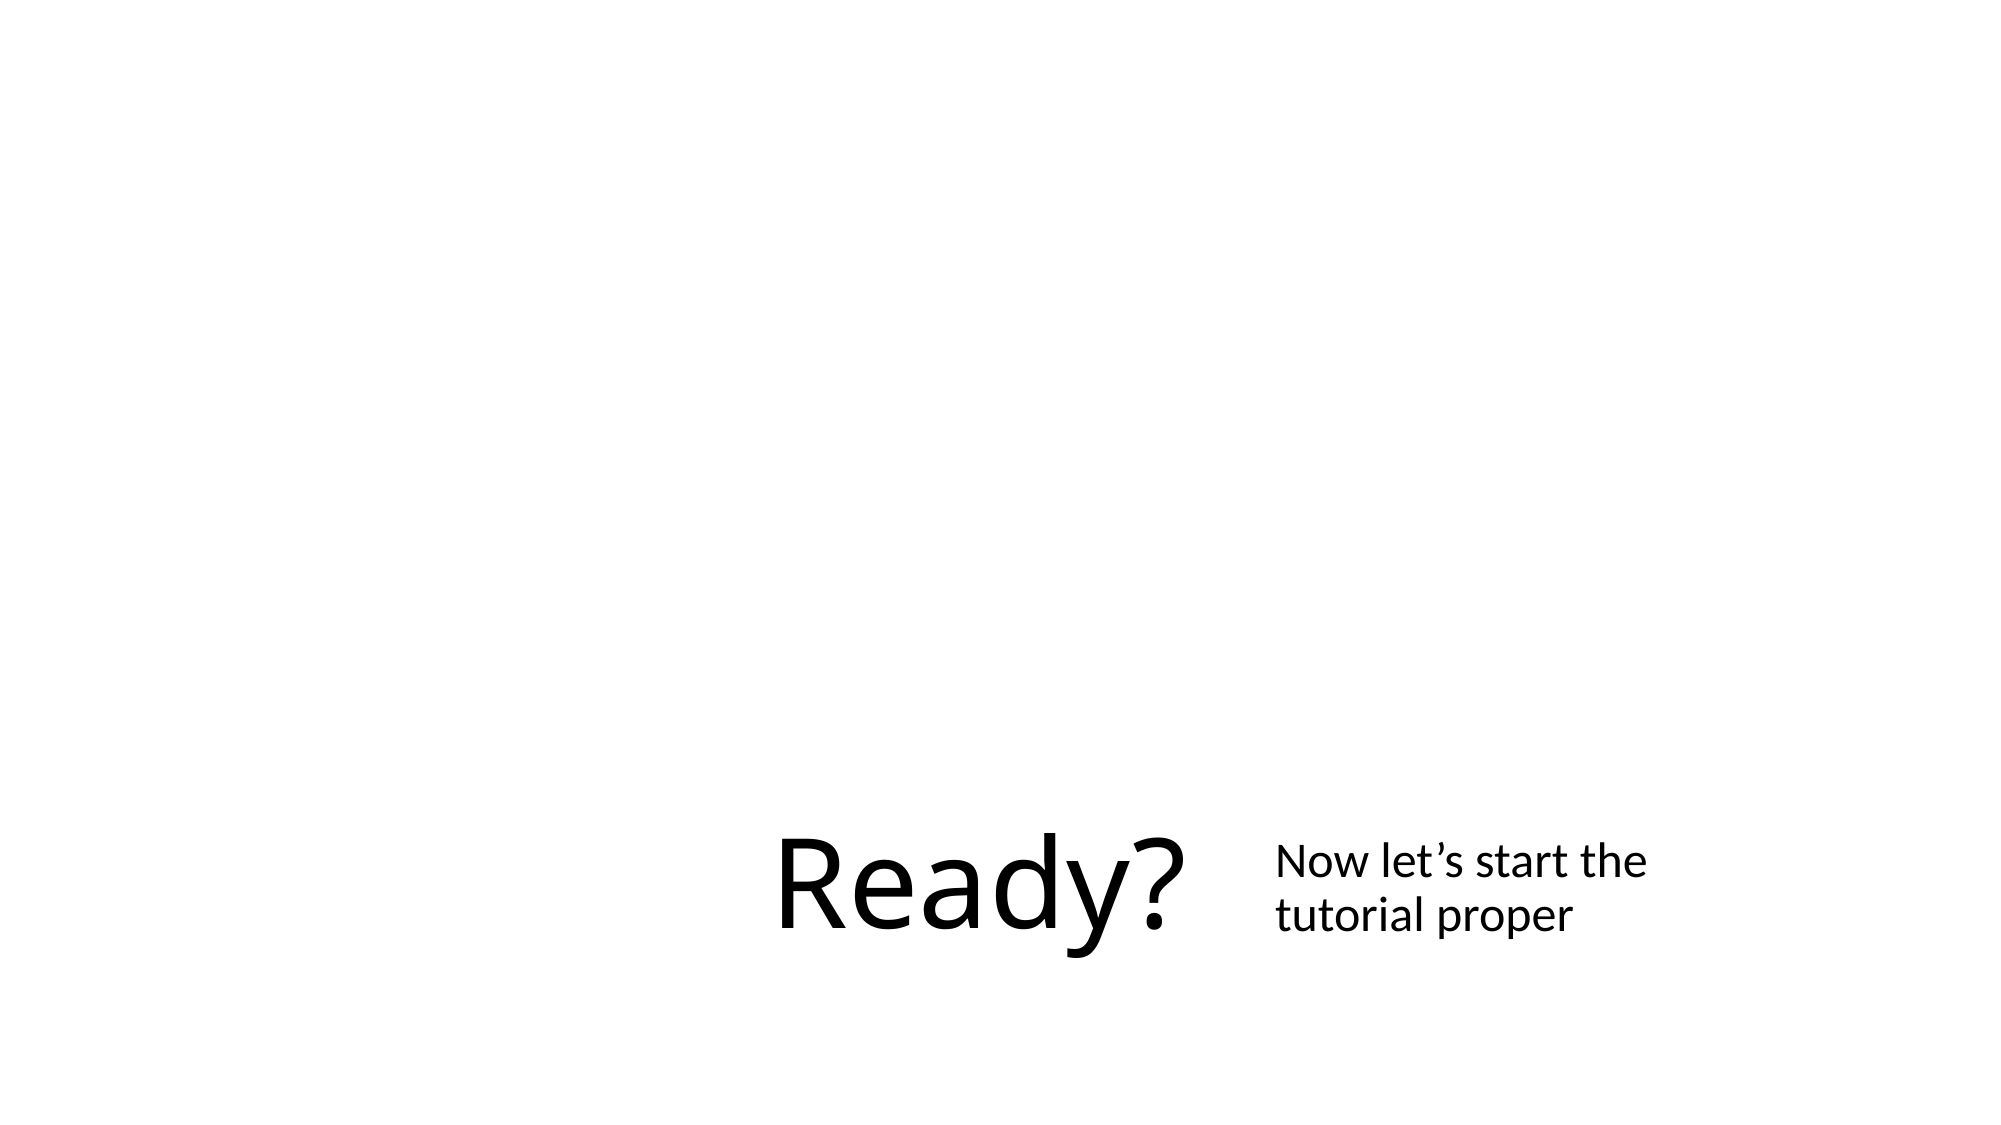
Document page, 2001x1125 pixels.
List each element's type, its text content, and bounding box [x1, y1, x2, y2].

list Now let’s start the tutorial proper [1260, 747, 1677, 1030]
title Ready? [353, 747, 1202, 1030]
